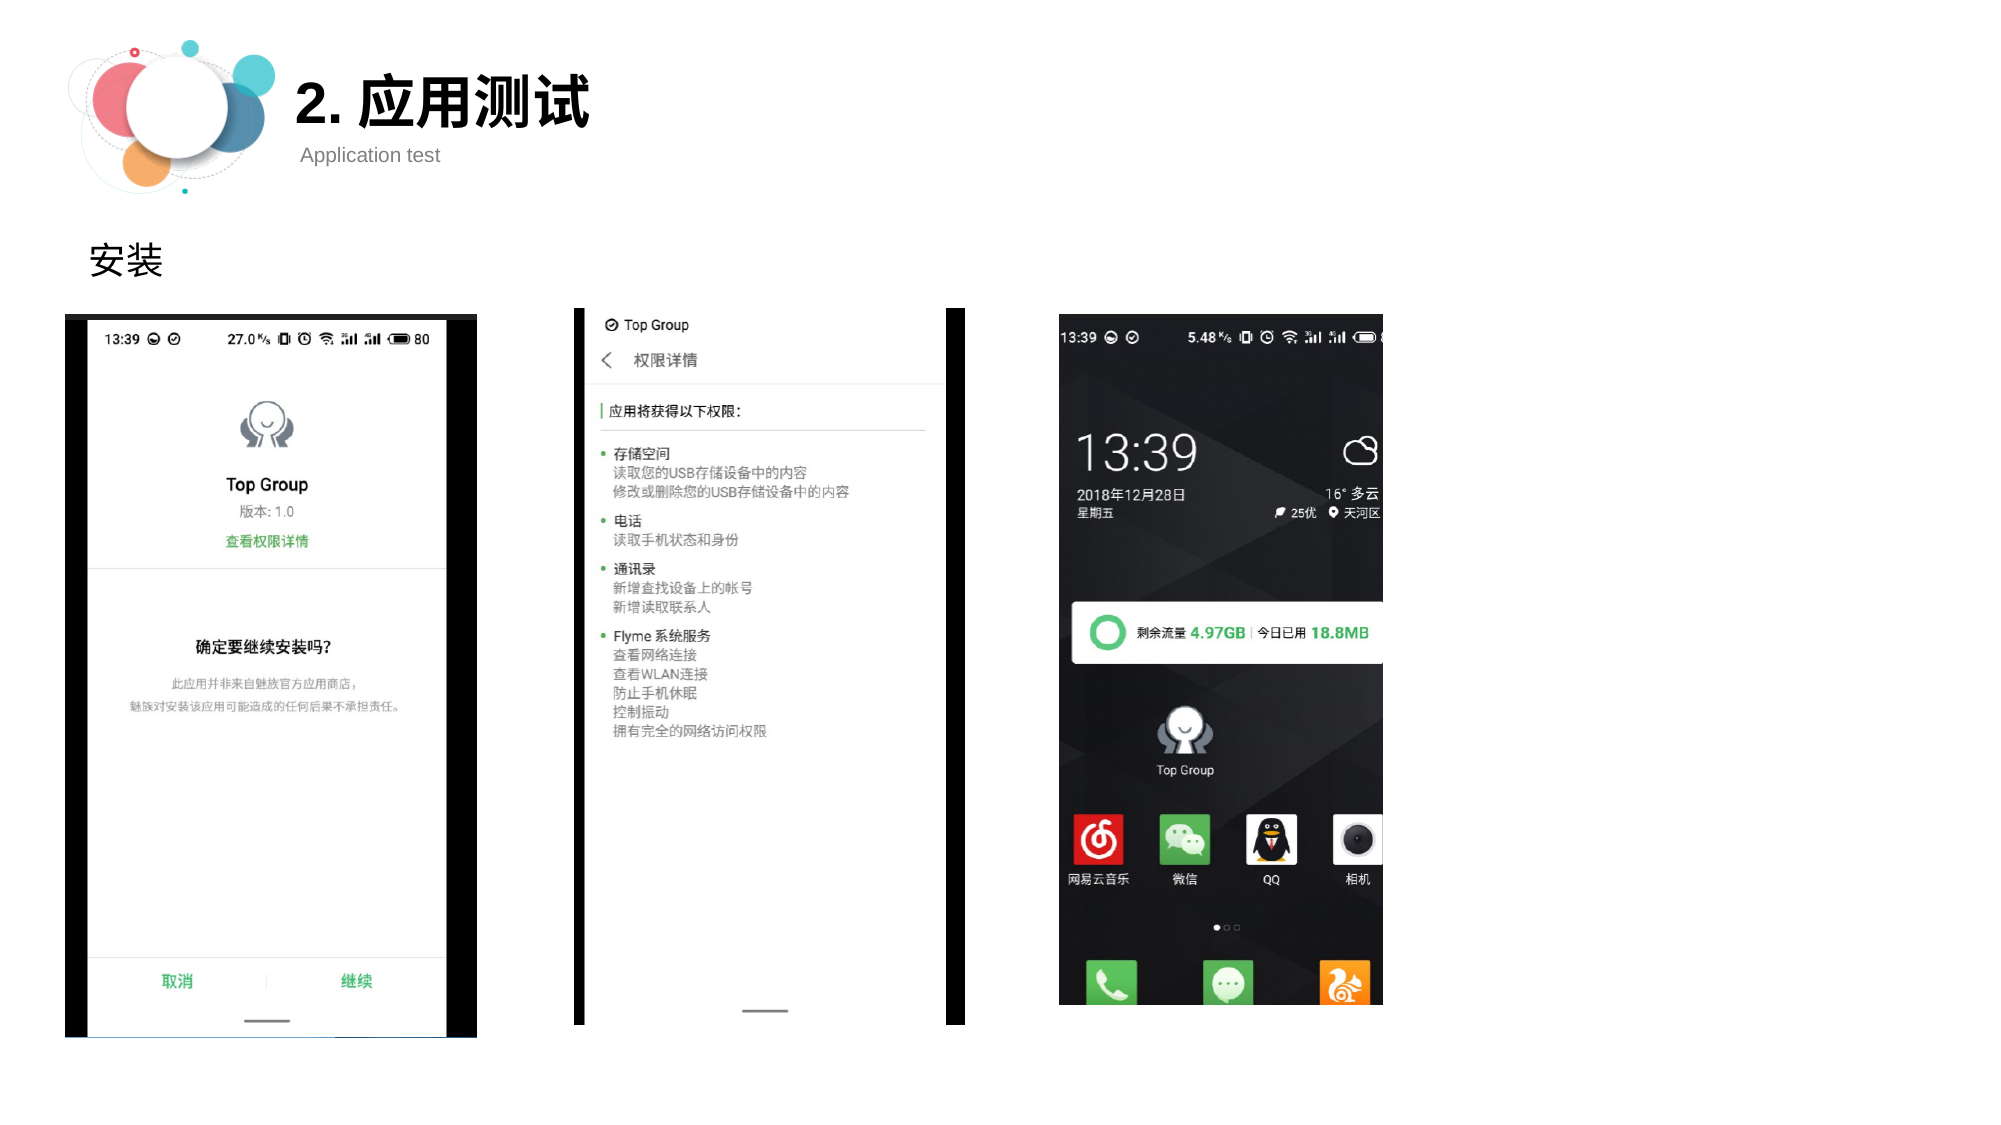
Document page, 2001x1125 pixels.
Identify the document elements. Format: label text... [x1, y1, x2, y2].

picture [67, 40, 275, 194]
text_box 安装 [73, 229, 362, 289]
picture [574, 308, 965, 1026]
picture [65, 314, 478, 1039]
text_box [292, 57, 911, 215]
picture [1058, 314, 1383, 1005]
